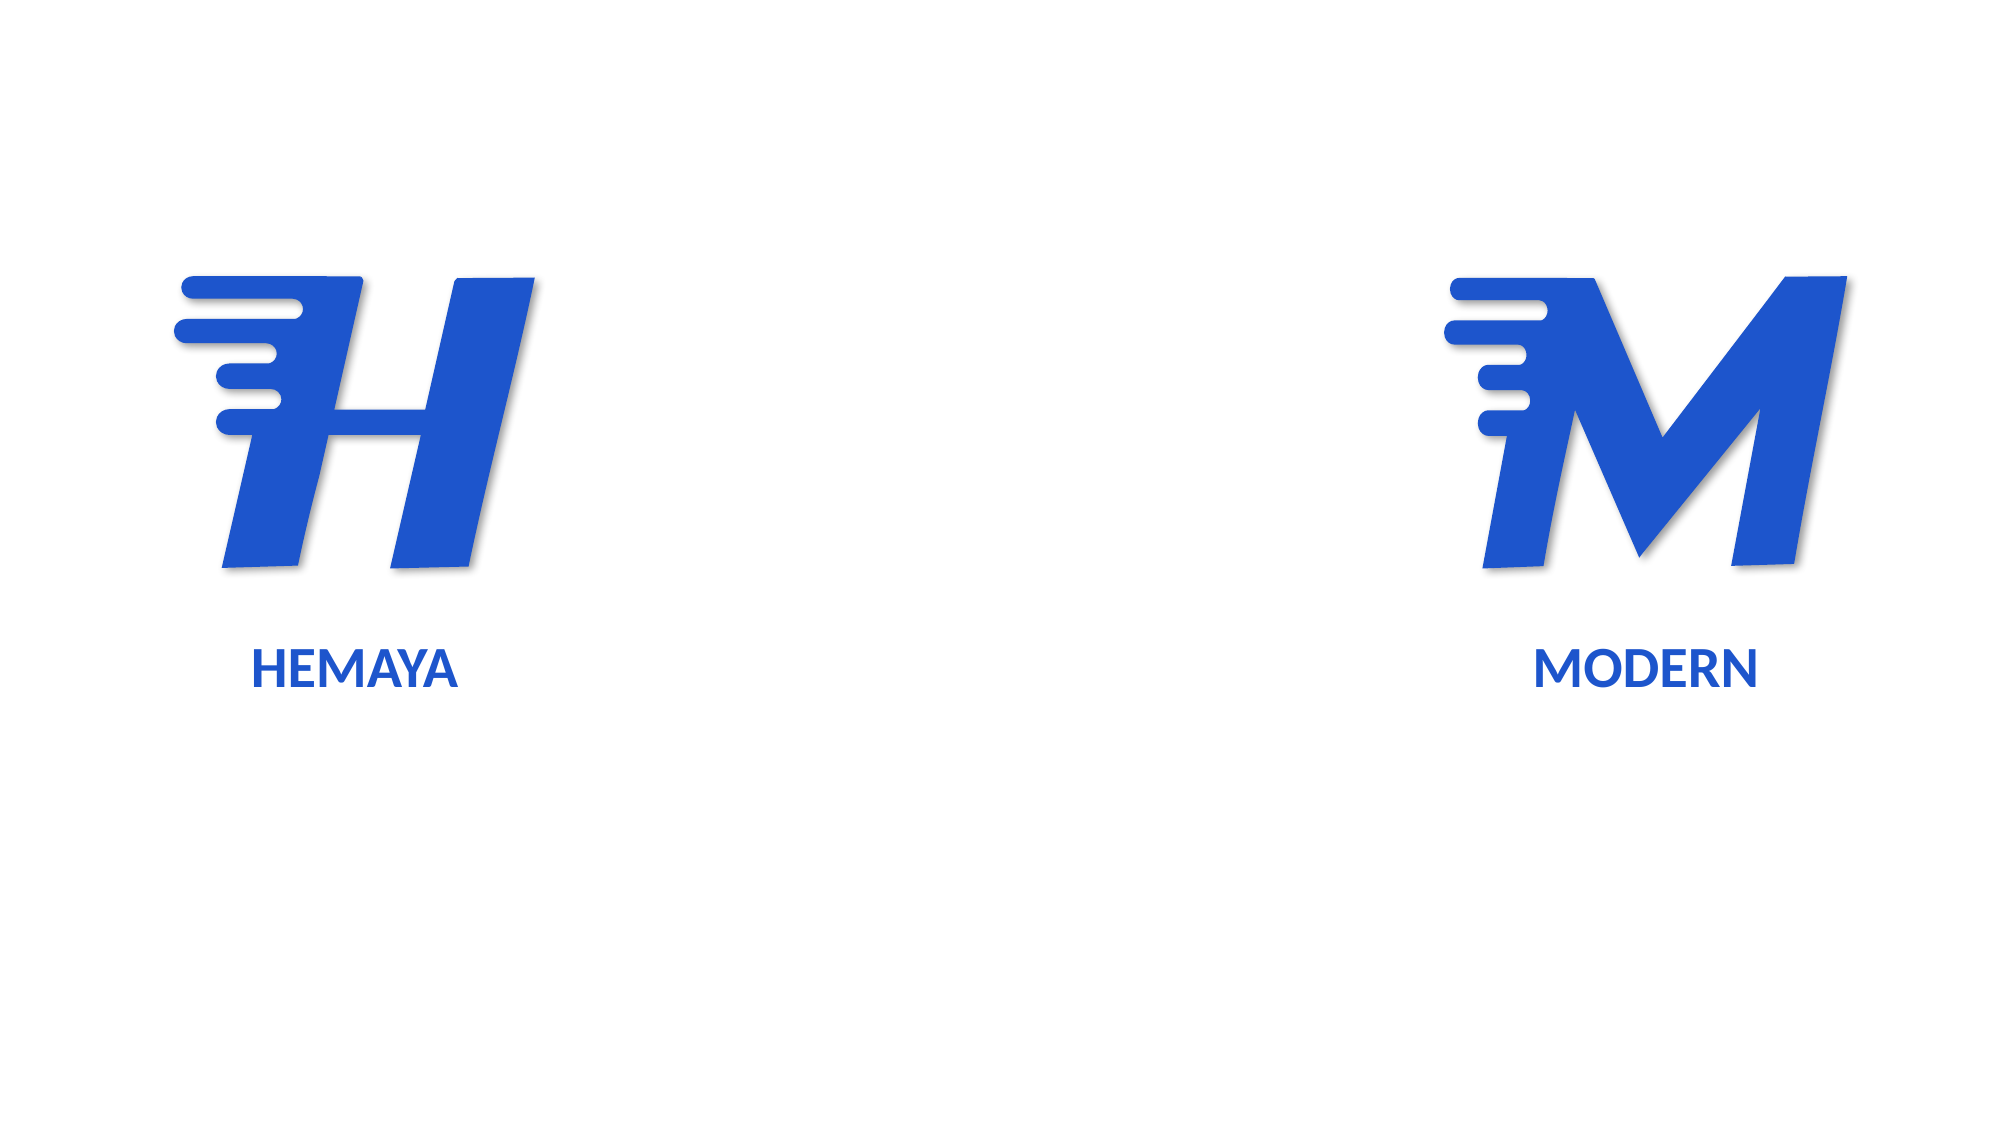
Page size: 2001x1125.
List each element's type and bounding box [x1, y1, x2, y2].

text_box [0, 0, 709, 1125]
text_box [1291, 0, 2000, 1125]
